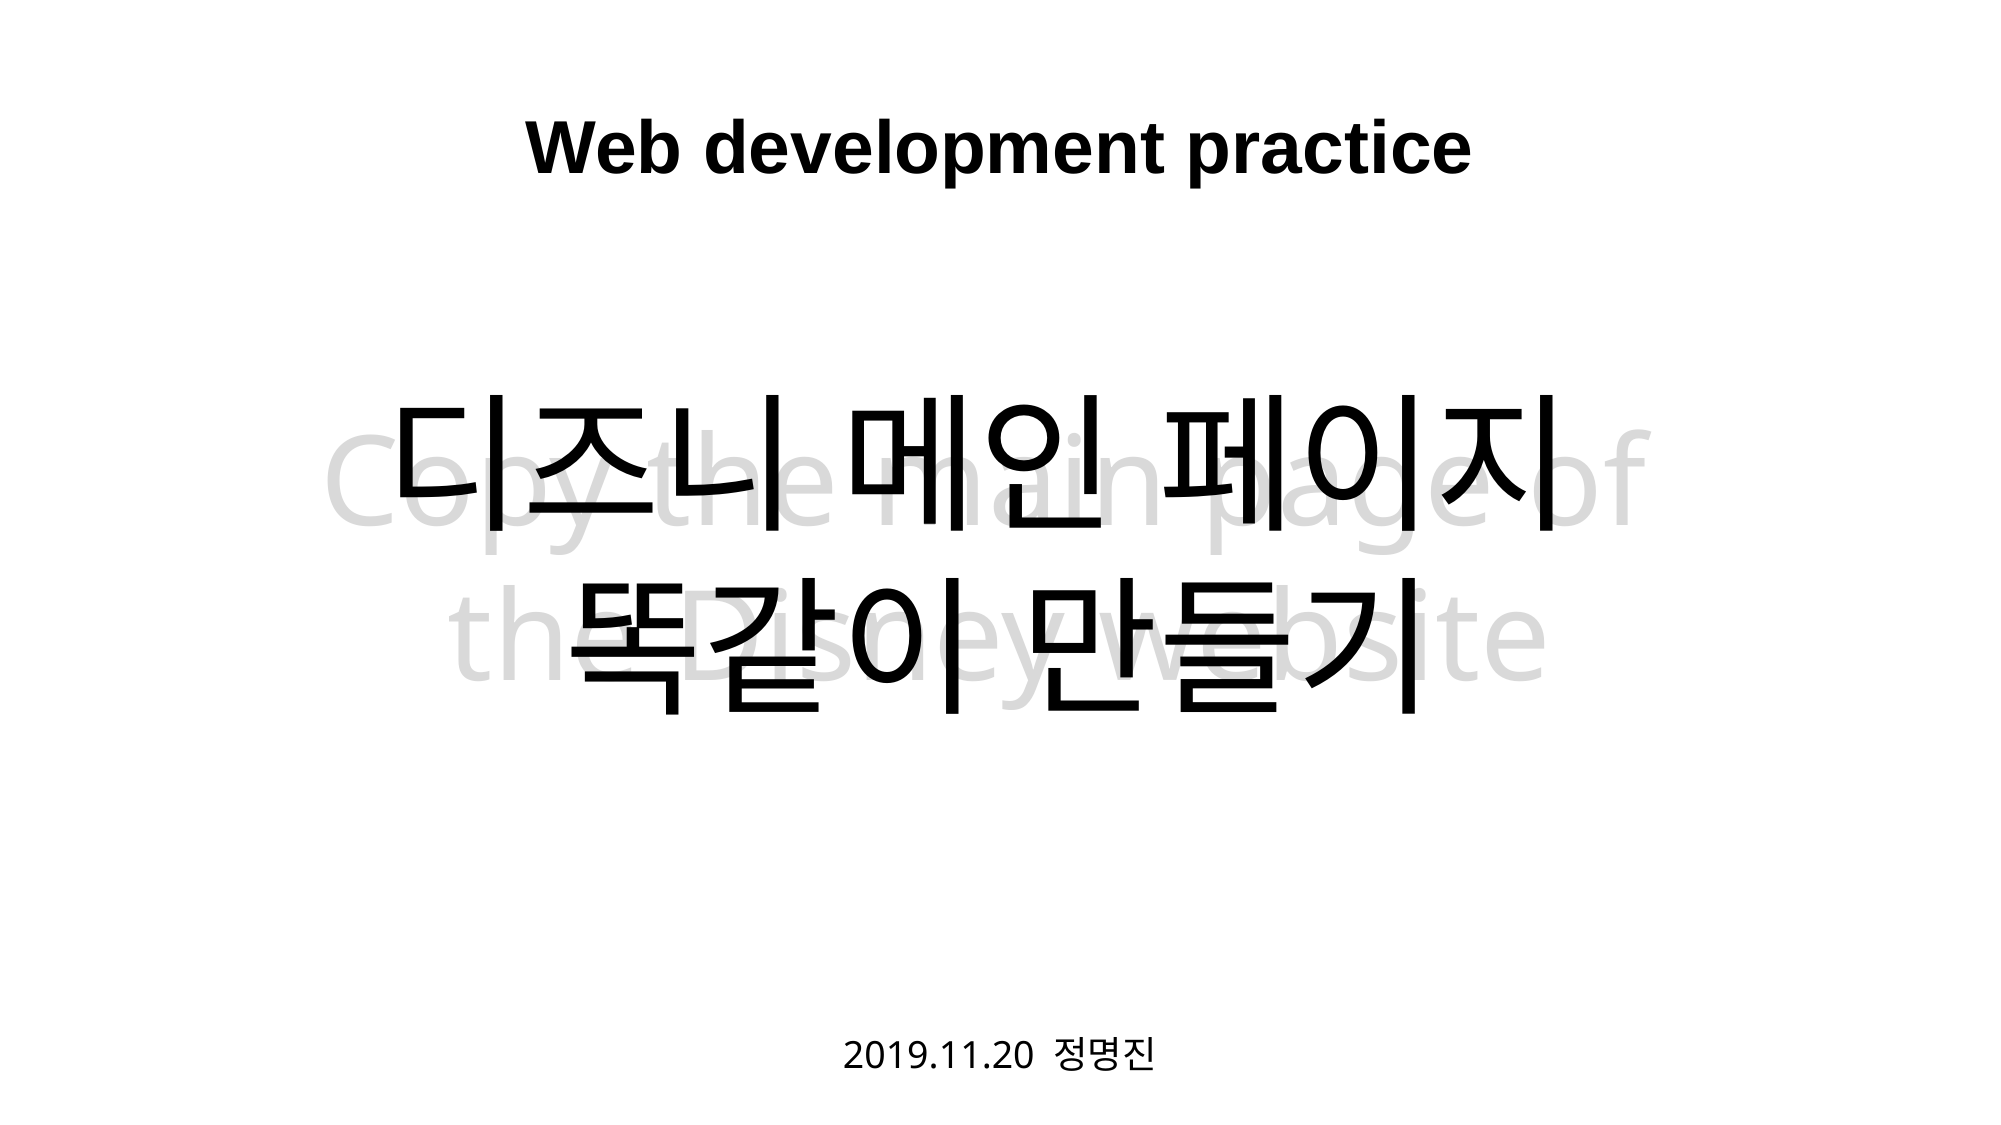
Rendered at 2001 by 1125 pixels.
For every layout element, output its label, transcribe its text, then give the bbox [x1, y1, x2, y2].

text_box 디즈니 메인 페이지 똑같이 만들기 [0, 0, 2000, 1125]
